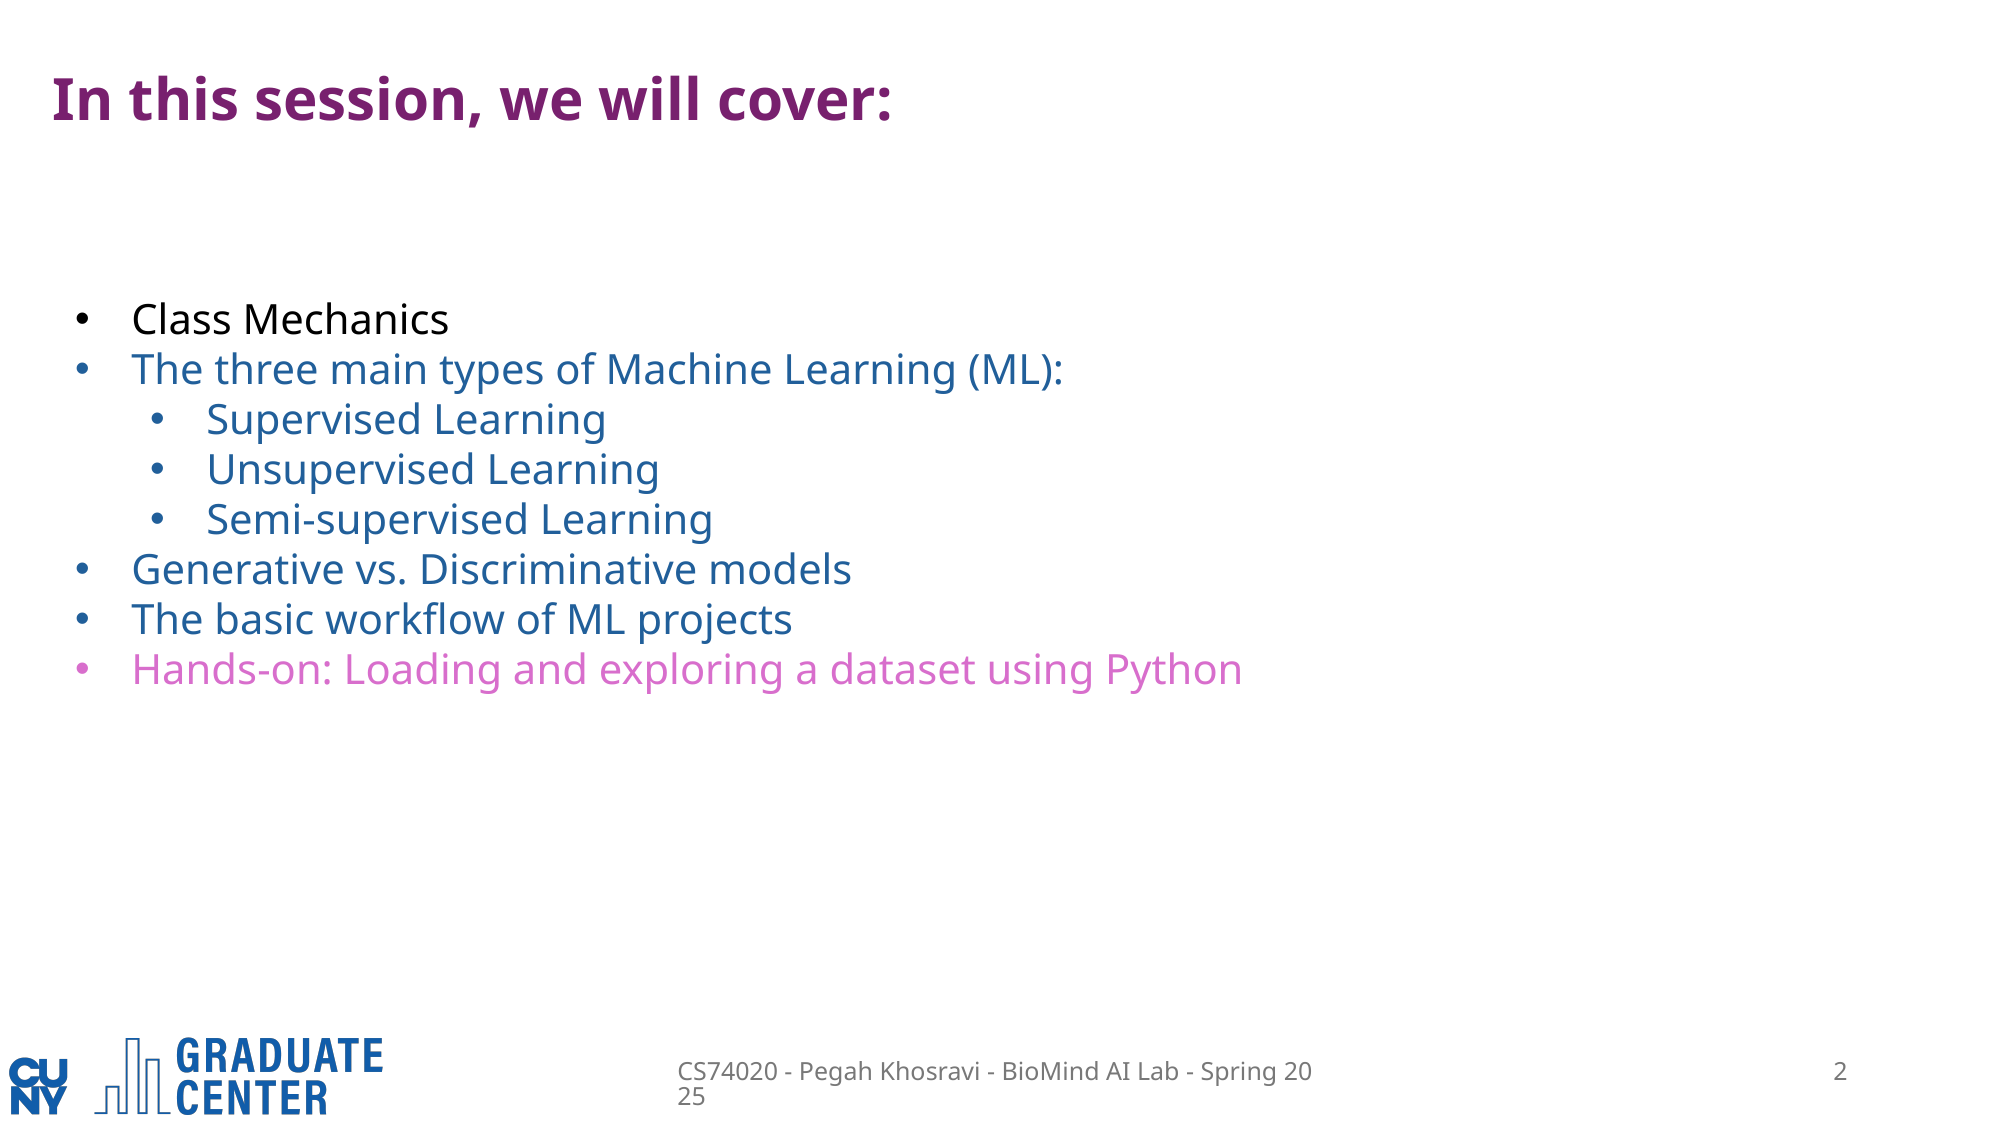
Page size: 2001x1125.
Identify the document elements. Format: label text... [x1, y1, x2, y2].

text_box Class Mechanics The three main types of Machine Learning (ML): Supervised Learning Unsupervised Learning Semi-supervised Learning Generative vs. Discriminative models The basic workflow of ML projects Hands-on: Loading and exploring a dataset using Python [60, 285, 1863, 701]
footer CS74020 - Pegah Khosravi - BioMind AI Lab - Spring 2025 [662, 1042, 1338, 1103]
picture [0, 1025, 394, 1125]
slide_number 1 [1412, 1042, 1863, 1103]
text_box In this session, we will cover: [38, 54, 1841, 140]
